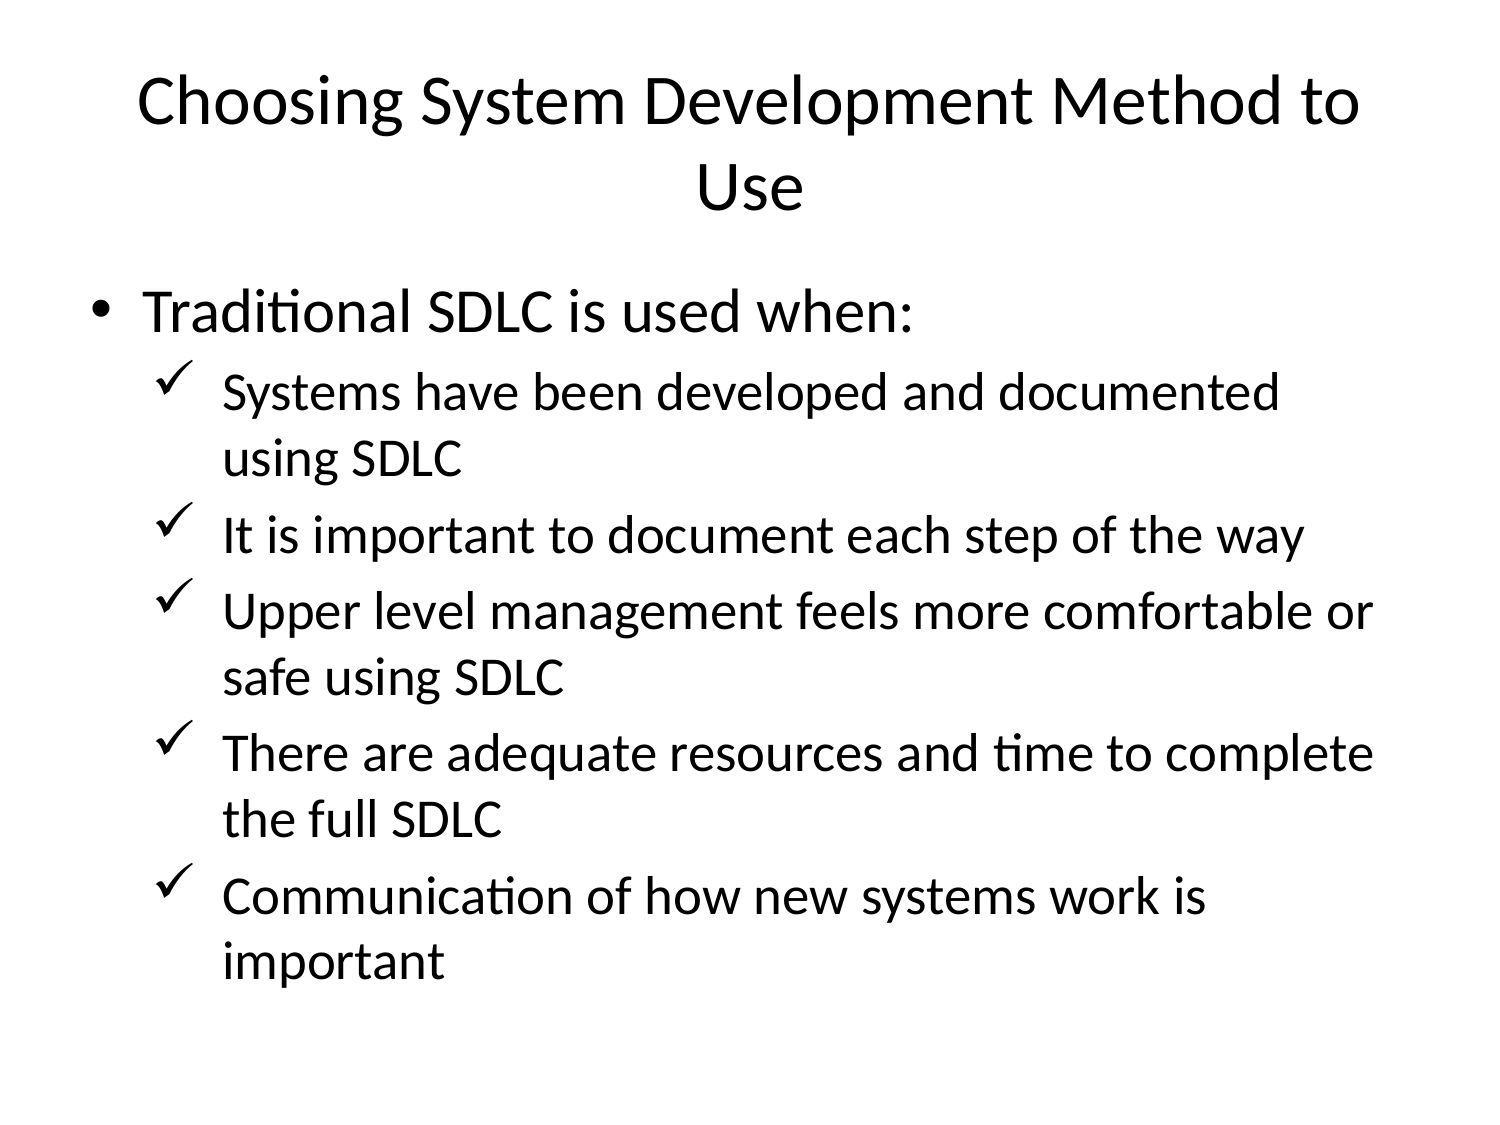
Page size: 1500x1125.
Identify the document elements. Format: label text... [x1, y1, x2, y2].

list Traditional SDLC is used when: Systems have been developed and documented using SDLC It is important to document each step of the way Upper level management feels more comfortable or safe using SDLC There are adequate resources and time to complete the full SDLC Communication of how new systems work is important [75, 262, 1425, 1005]
title Choosing System Development Method to Use [75, 45, 1425, 233]
